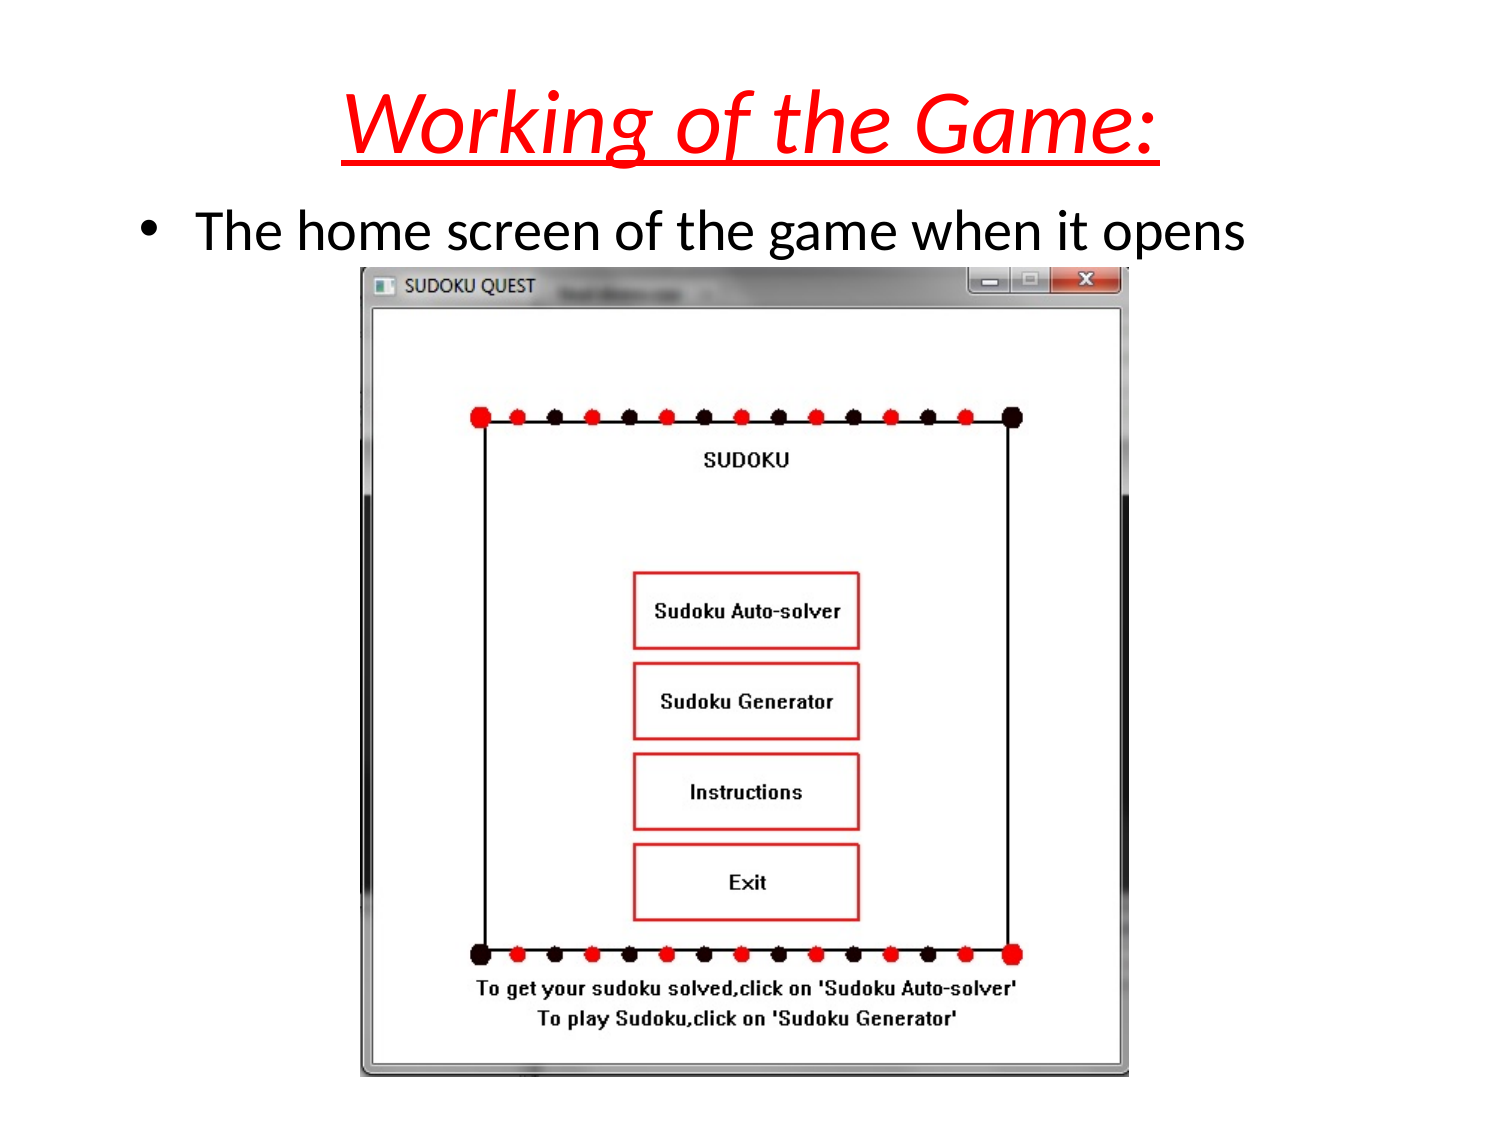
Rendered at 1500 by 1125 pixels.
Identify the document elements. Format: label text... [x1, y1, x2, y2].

list The home screen of the game when it opens [123, 184, 1354, 972]
title Working of the Game: [135, 54, 1366, 180]
picture [359, 266, 1129, 1077]
